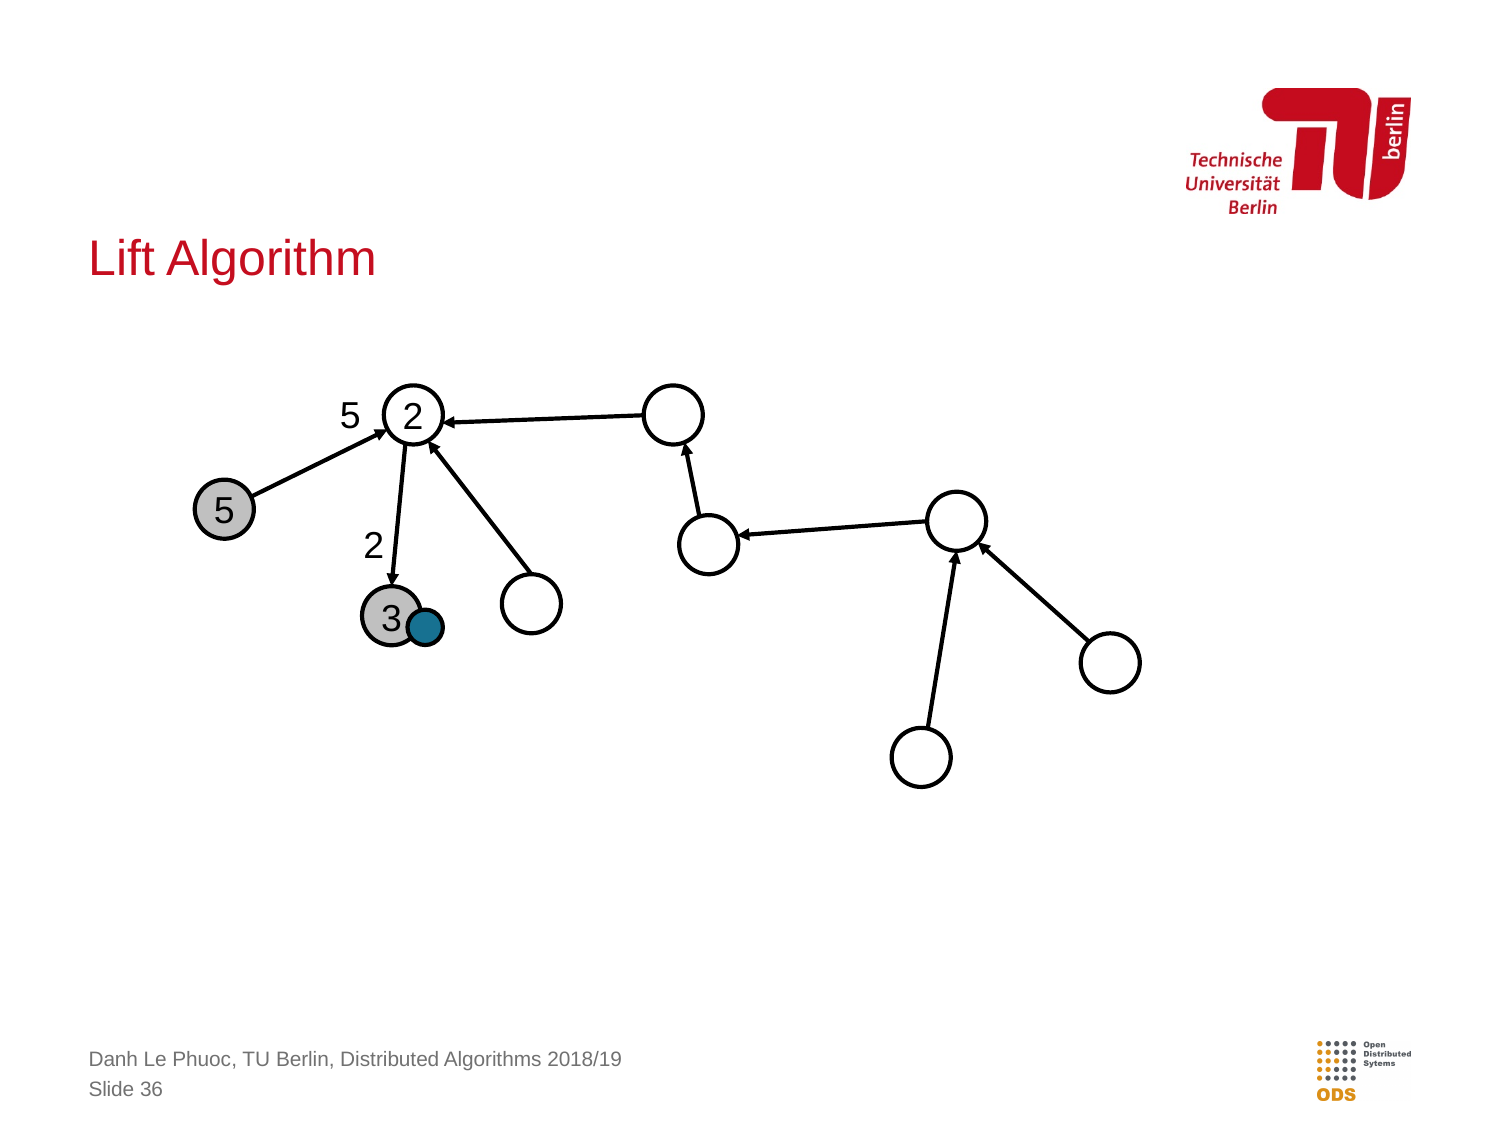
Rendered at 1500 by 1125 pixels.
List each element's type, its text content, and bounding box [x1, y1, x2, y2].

text_box [250, 502, 254, 524]
text_box [643, 385, 703, 445]
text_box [928, 552, 958, 727]
text_box [362, 600, 366, 631]
slide_number Slide 36 [88, 1075, 1176, 1101]
picture [1186, 88, 1411, 214]
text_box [391, 445, 406, 585]
text_box 5 [324, 384, 376, 429]
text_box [738, 521, 926, 536]
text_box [684, 443, 699, 515]
text_box [927, 491, 987, 551]
text_box [891, 727, 951, 787]
text_box [417, 600, 421, 611]
picture [1317, 1041, 1411, 1101]
text_box [383, 401, 387, 429]
text_box [439, 400, 443, 417]
text_box [501, 574, 561, 634]
text_box [194, 495, 198, 523]
footer Danh Le Phuoc, TU Berlin, Distributed Algorithms 2018/19 [88, 1045, 1176, 1071]
text_box 5 [198, 478, 250, 539]
text_box 3 [366, 586, 417, 646]
text_box [417, 609, 443, 646]
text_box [426, 442, 532, 573]
text_box [679, 515, 739, 575]
text_box 2 [348, 514, 386, 574]
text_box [443, 414, 648, 424]
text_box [977, 543, 1090, 640]
text_box 2 [387, 384, 439, 445]
text_box [1080, 633, 1140, 693]
title Lift Algorithm [88, 222, 1411, 286]
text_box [251, 431, 388, 495]
